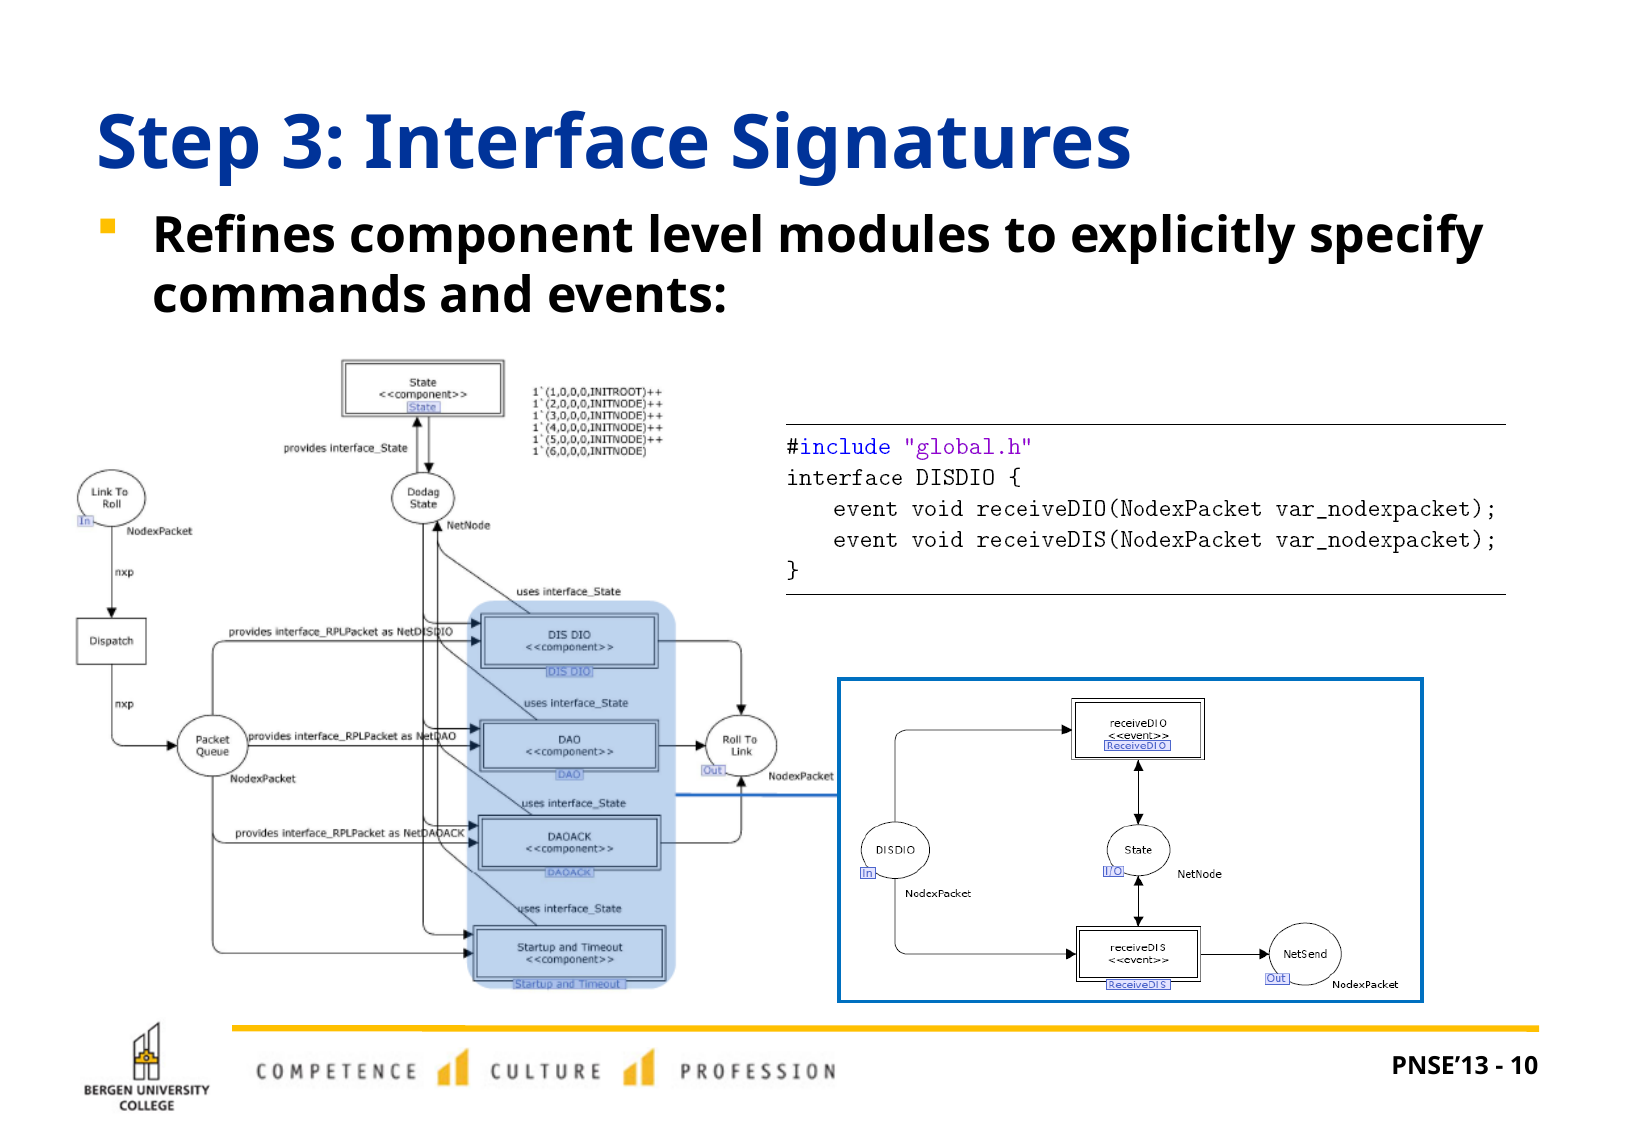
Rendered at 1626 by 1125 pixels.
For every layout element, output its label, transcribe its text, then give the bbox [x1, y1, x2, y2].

list Refines component level modules to explicitly specify commands and events: [80, 194, 1569, 351]
picture [80, 1017, 216, 1119]
picture [233, 1047, 877, 1096]
picture [68, 346, 1507, 1000]
title Step 3: Interface Signatures [80, 44, 1544, 194]
